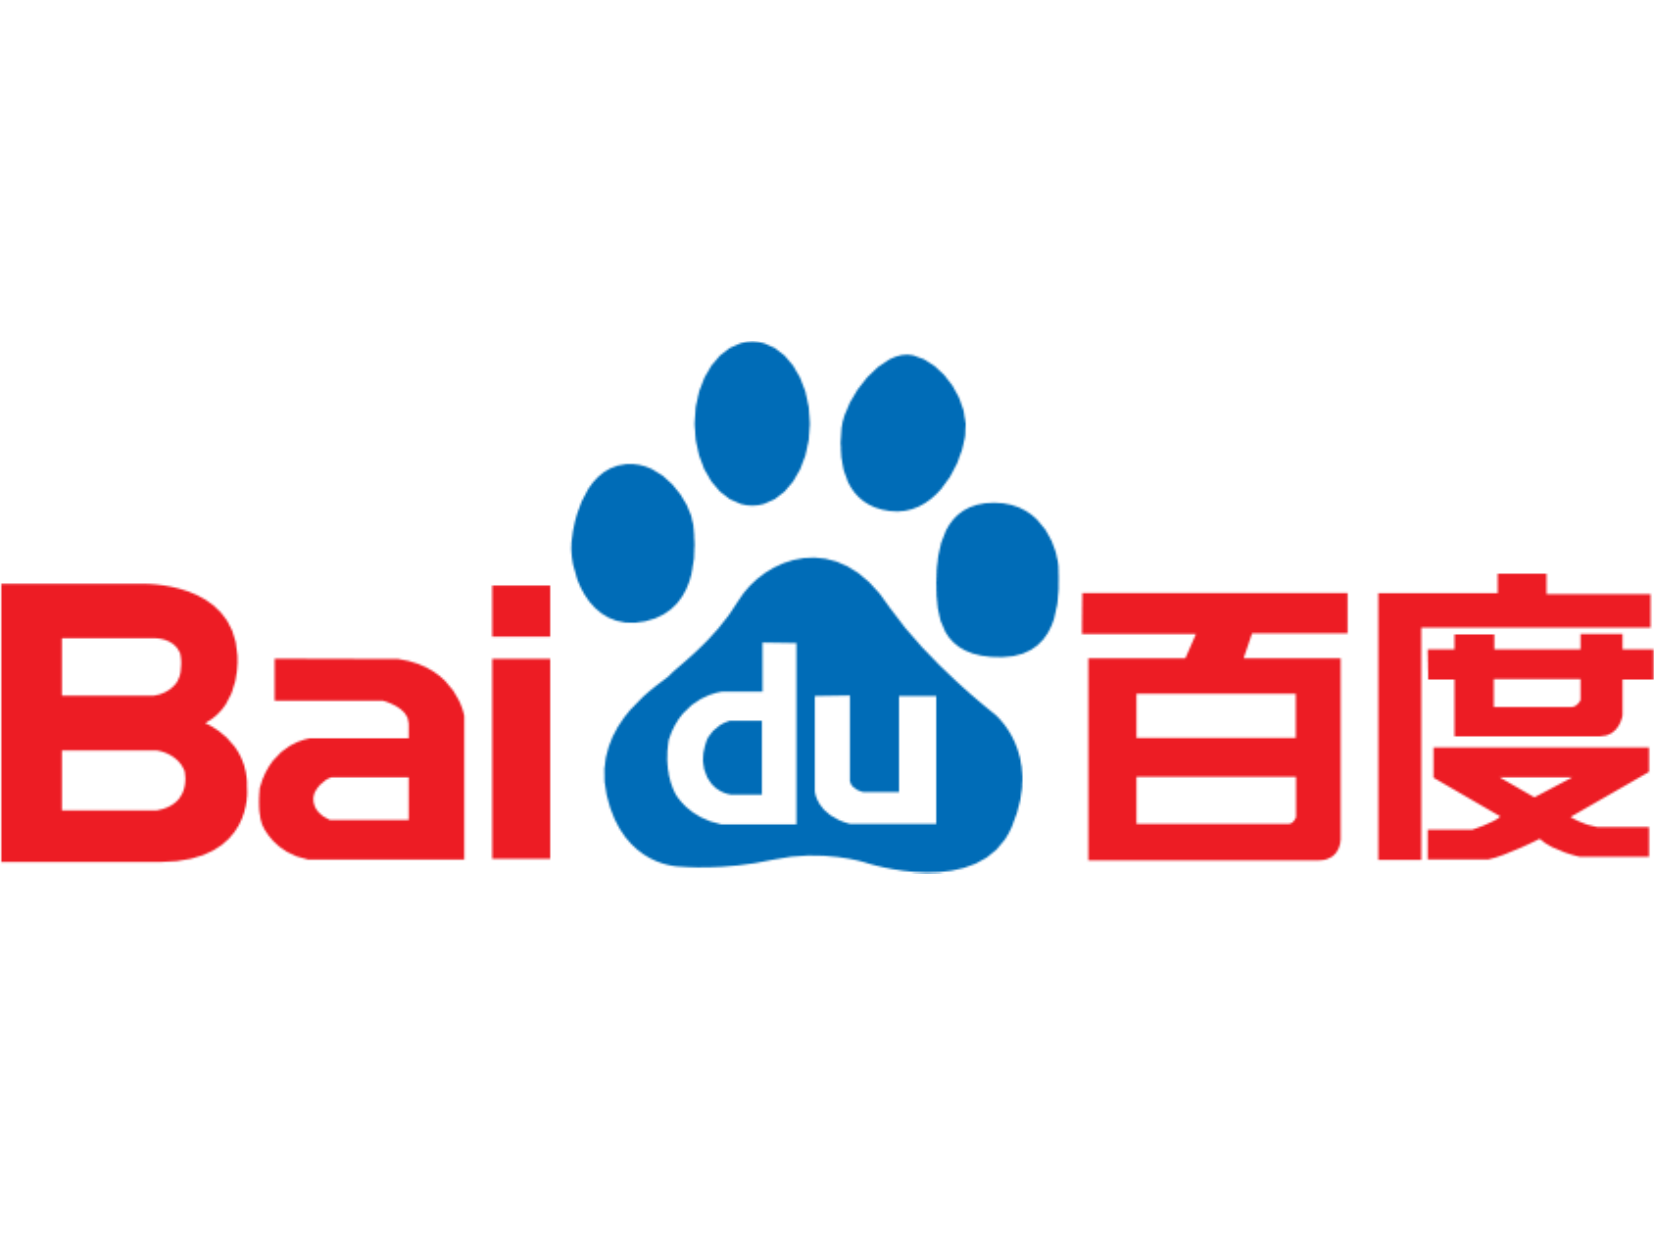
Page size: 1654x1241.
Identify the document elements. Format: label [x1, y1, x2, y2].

picture [0, 340, 1654, 875]
